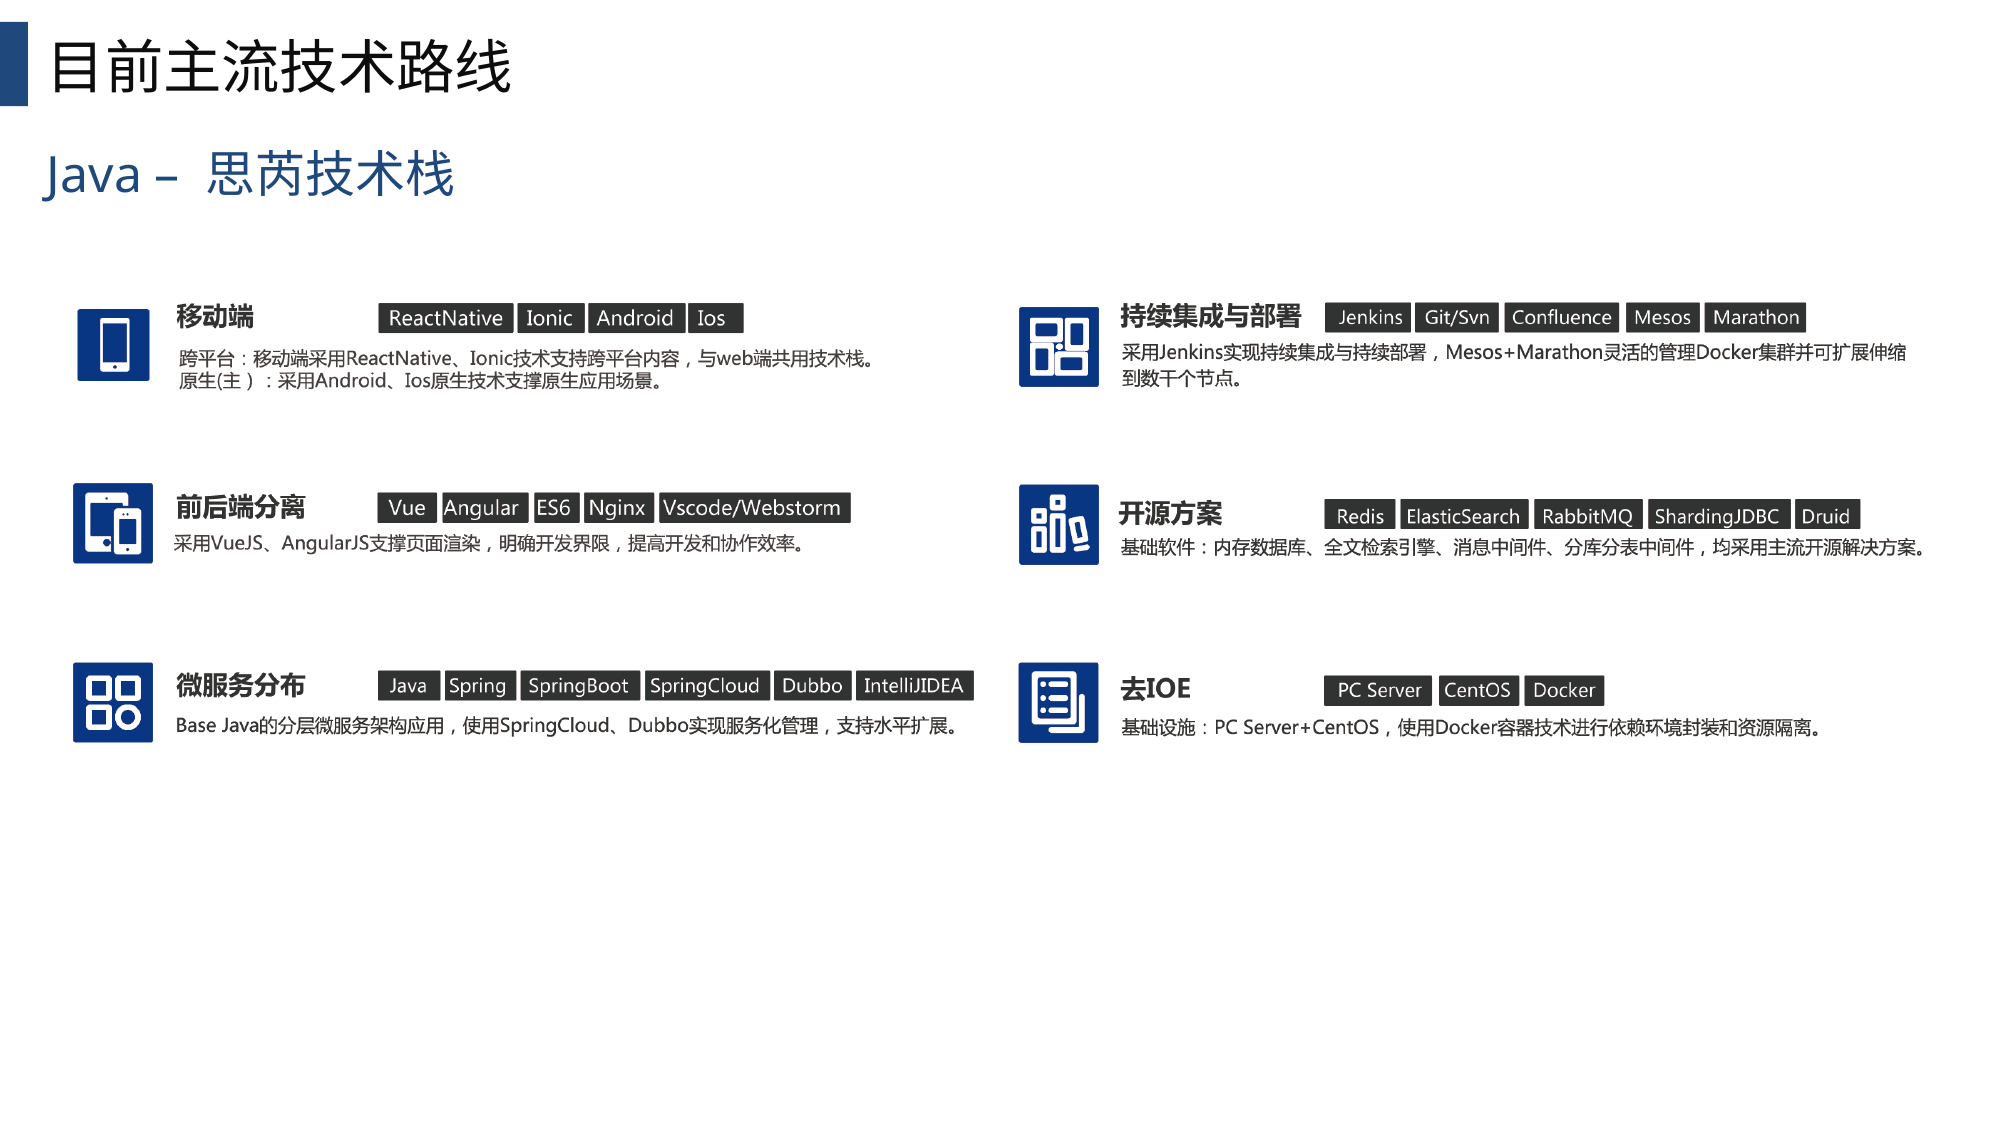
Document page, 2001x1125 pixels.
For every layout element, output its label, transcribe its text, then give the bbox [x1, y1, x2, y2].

text_box Java – 思芮技术栈 [46, 128, 977, 232]
picture [34, 240, 1966, 788]
text_box 目前主流技术路线 [46, 21, 977, 125]
text_box [0, 20, 30, 108]
